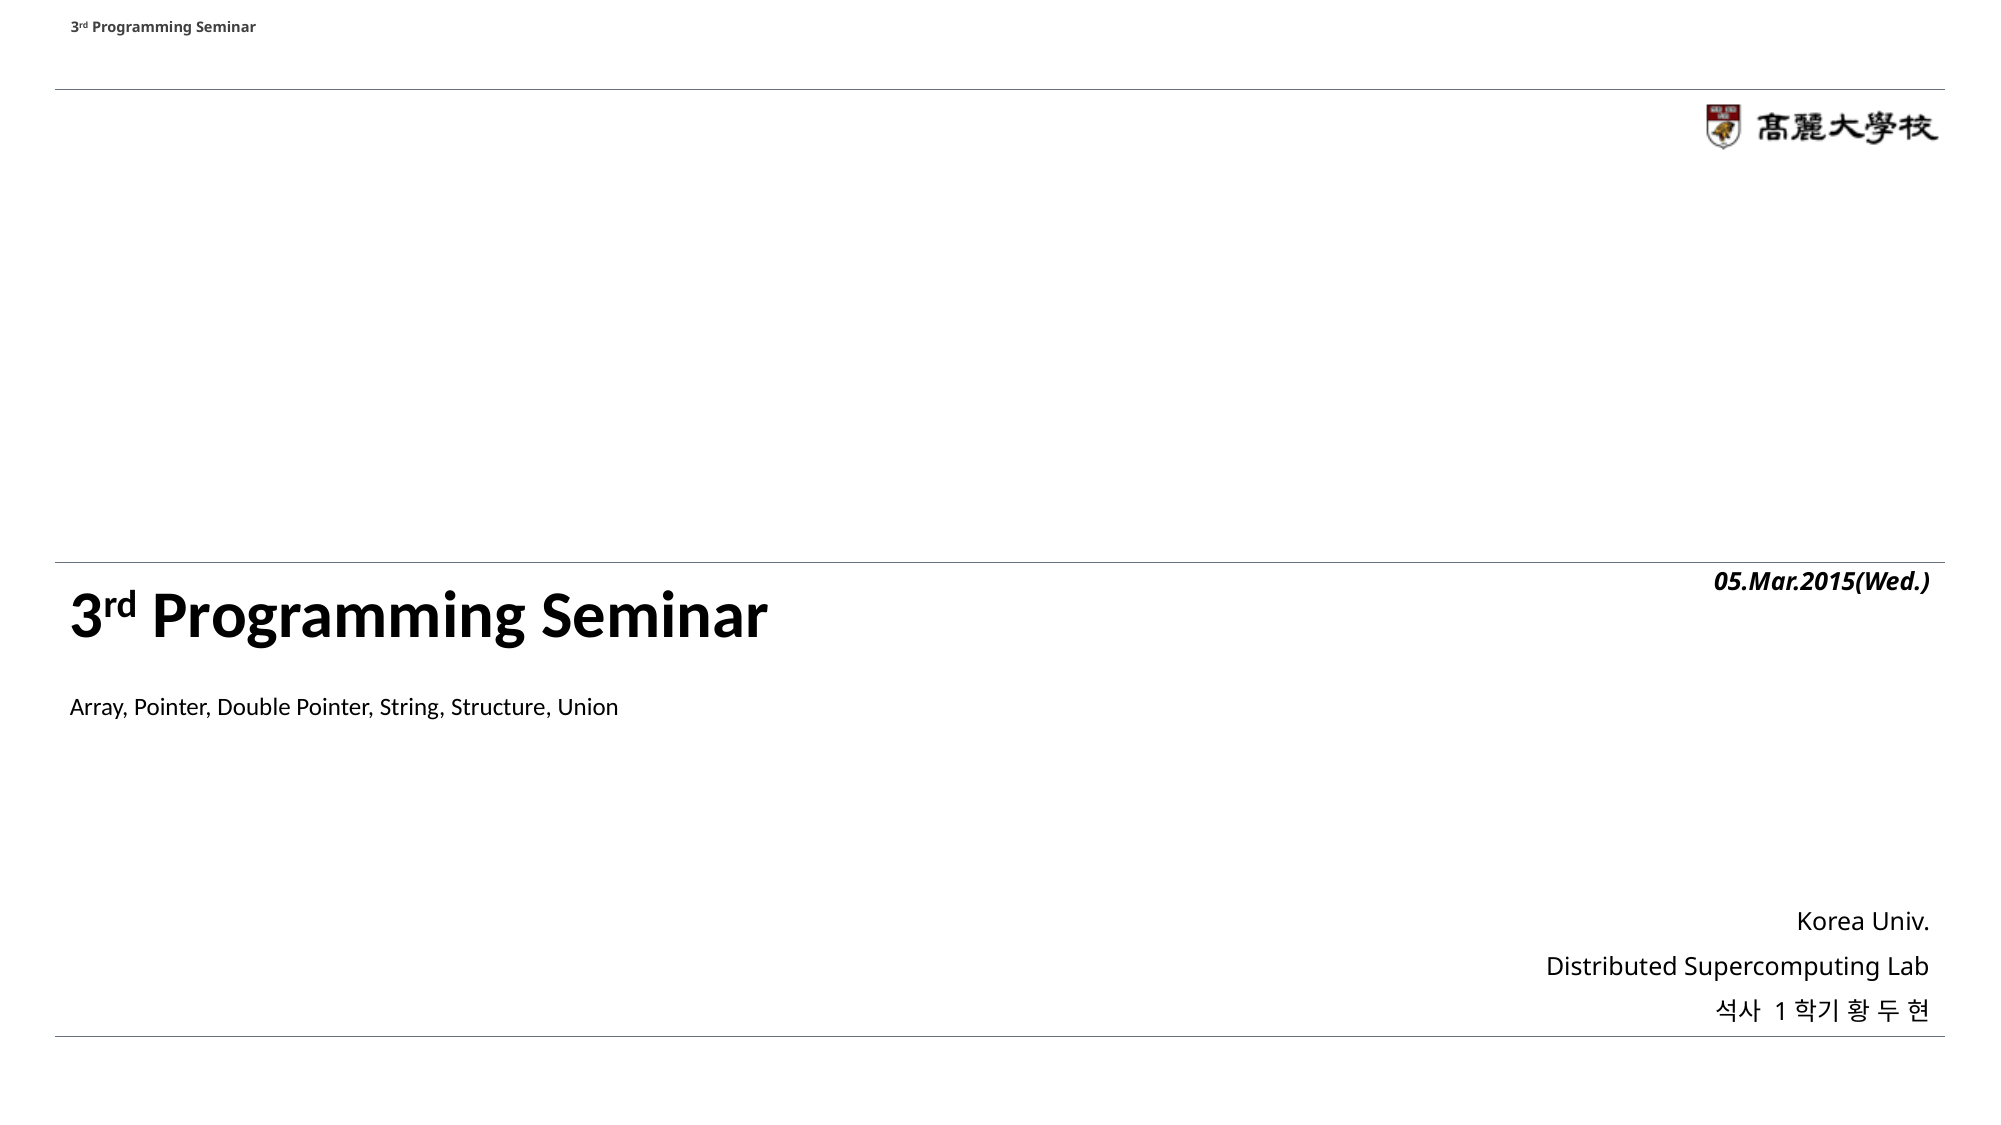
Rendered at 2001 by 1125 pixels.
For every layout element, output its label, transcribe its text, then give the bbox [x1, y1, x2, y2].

text_box 3rd Programming Seminar [56, 14, 690, 43]
text_box Korea Univ. Distributed Supercomputing Lab 석사 1학기 황 두 현 [1372, 883, 1946, 1033]
text_box 3rd Programming Seminar [55, 563, 1473, 659]
picture [1696, 100, 1946, 156]
text_box Array, Pointer, Double Pointer, String, Structure, Union [54, 682, 1217, 728]
text_box 05.Mar.2015(Wed.) [1637, 563, 1945, 603]
